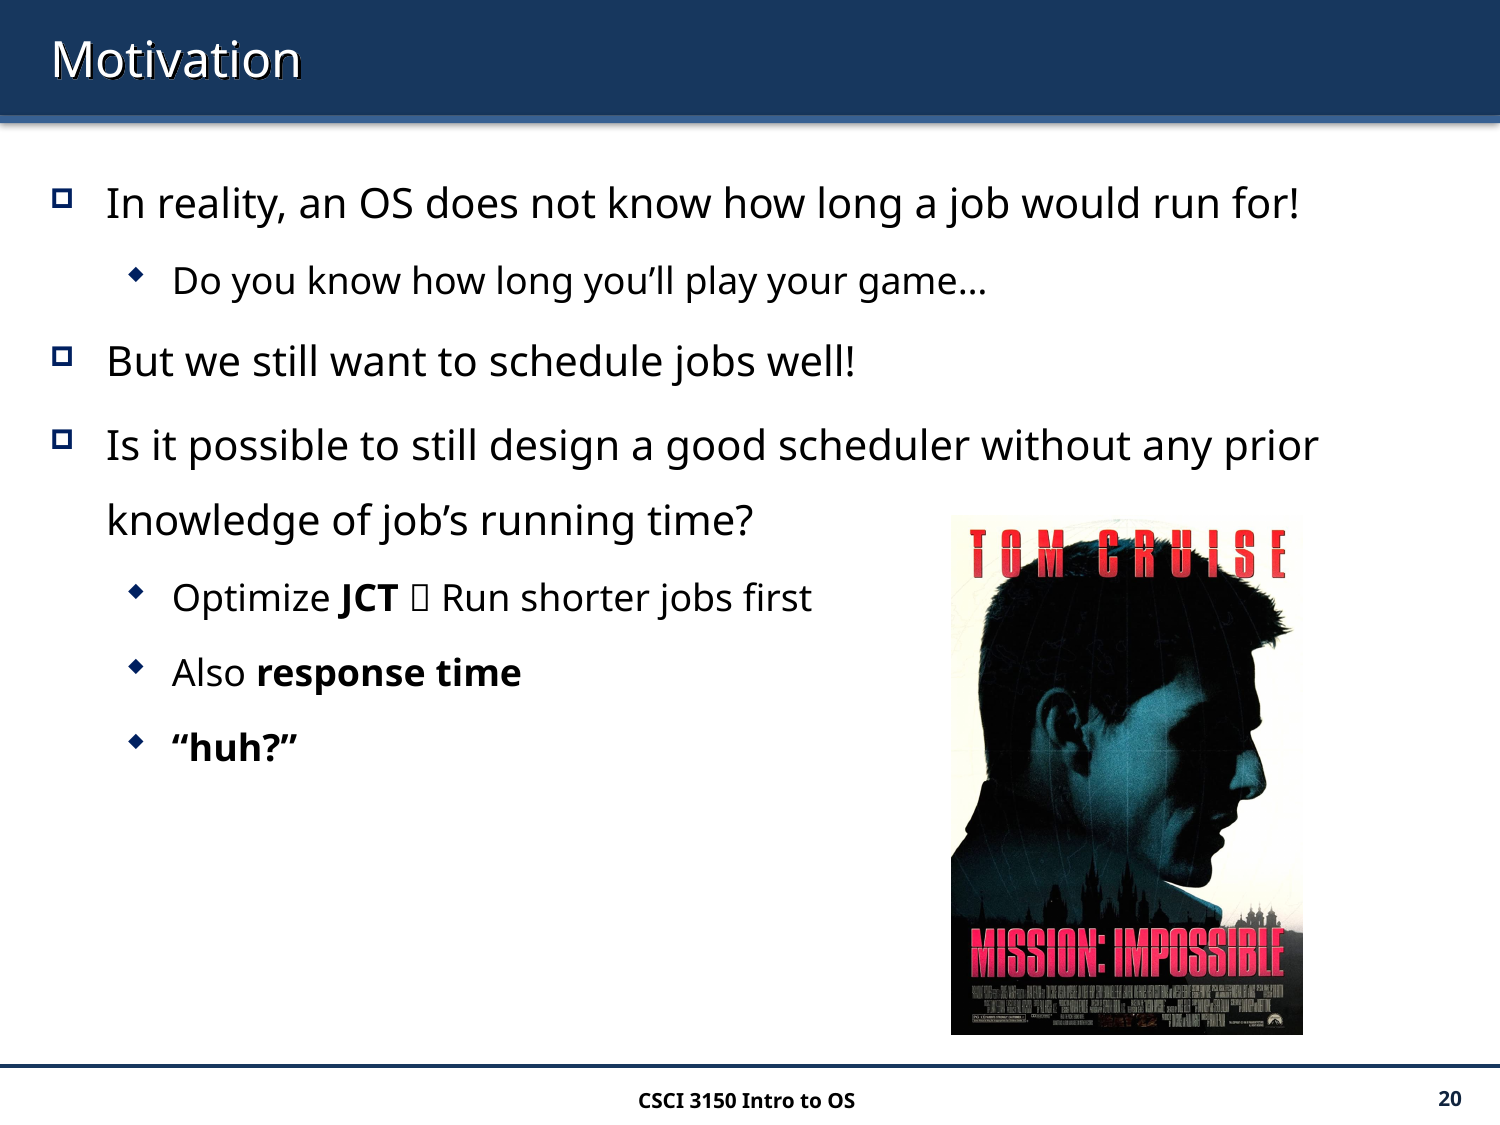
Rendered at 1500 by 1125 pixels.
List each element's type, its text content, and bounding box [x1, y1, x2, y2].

footer CSCI 3150 Intro to OS [497, 1079, 997, 1117]
title Motivation [34, 8, 1477, 106]
picture [950, 514, 1303, 1036]
slide_number 20 [1306, 1081, 1483, 1118]
list In reality, an OS does not know how long a job would run for! Do you know how long you’ll play your game… But we still want to schedule jobs well! Is it possible to still design a good scheduler without any prior knowledge of job’s running time? Optimize JCT  Run shorter jobs first Also response time “huh?” [34, 144, 1477, 1048]
